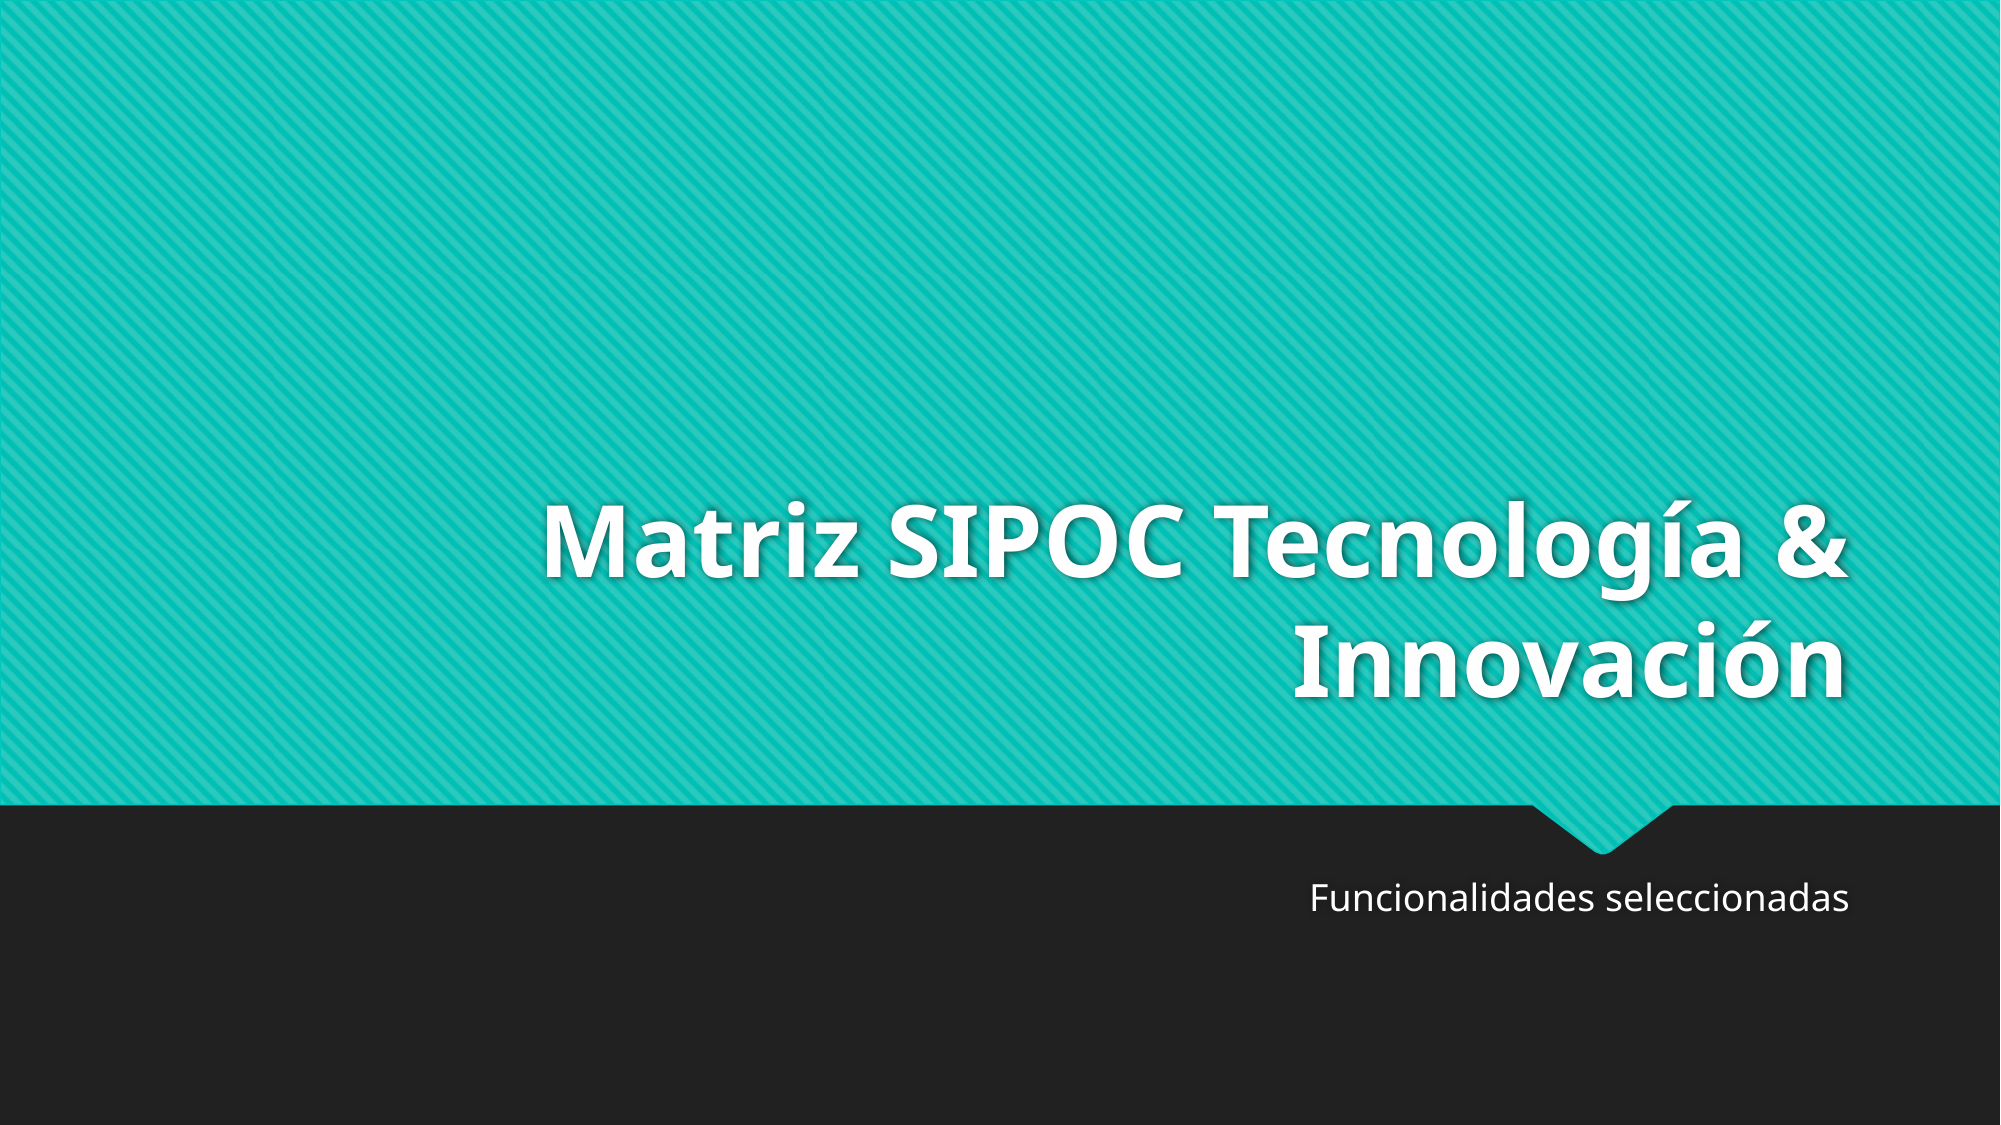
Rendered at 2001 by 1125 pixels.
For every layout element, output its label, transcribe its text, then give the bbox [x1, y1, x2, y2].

list Funcionalidades seleccionadas [132, 866, 1866, 938]
title Matriz SIPOC Tecnología & Innovación [132, 484, 1866, 726]
